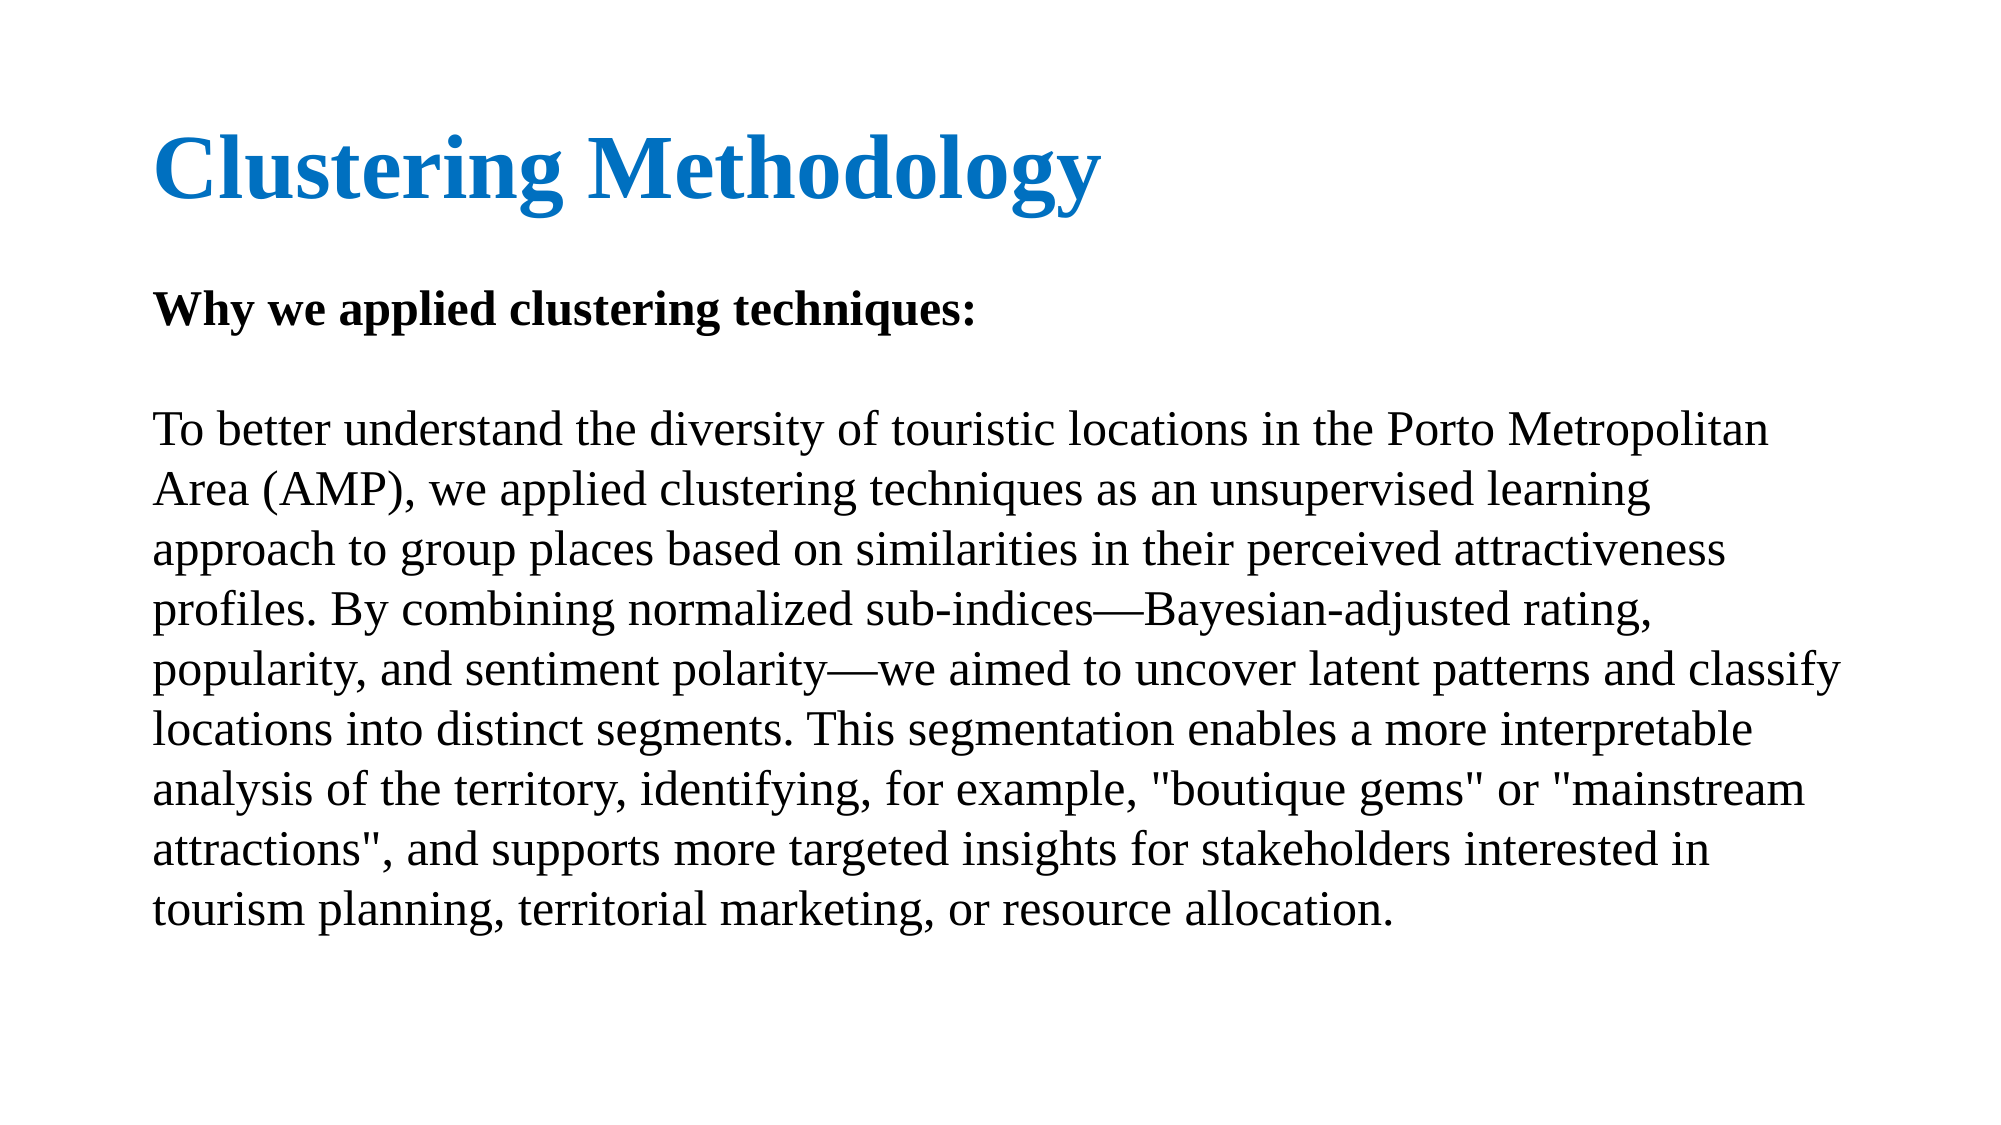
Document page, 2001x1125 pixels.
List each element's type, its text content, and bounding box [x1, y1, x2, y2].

title Clustering Methodology [137, 59, 1863, 267]
list Why we applied clustering techniques: To better understand the diversity of touristic locations in the Porto Metropolitan Area (AMP), we applied clustering techniques as an unsupervised learning approach to group places based on similarities in their perceived attractiveness profiles. By combining normalized sub-indices—Bayesian-adjusted rating, popularity, and sentiment polarity—we aimed to uncover latent patterns and classify locations into distinct segments. This segmentation enables a more interpretable analysis of the territory, identifying, for example, "boutique gems" or "mainstream attractions", and supports more targeted insights for stakeholders interested in tourism planning, territorial marketing, or resource allocation. [137, 267, 1863, 1004]
